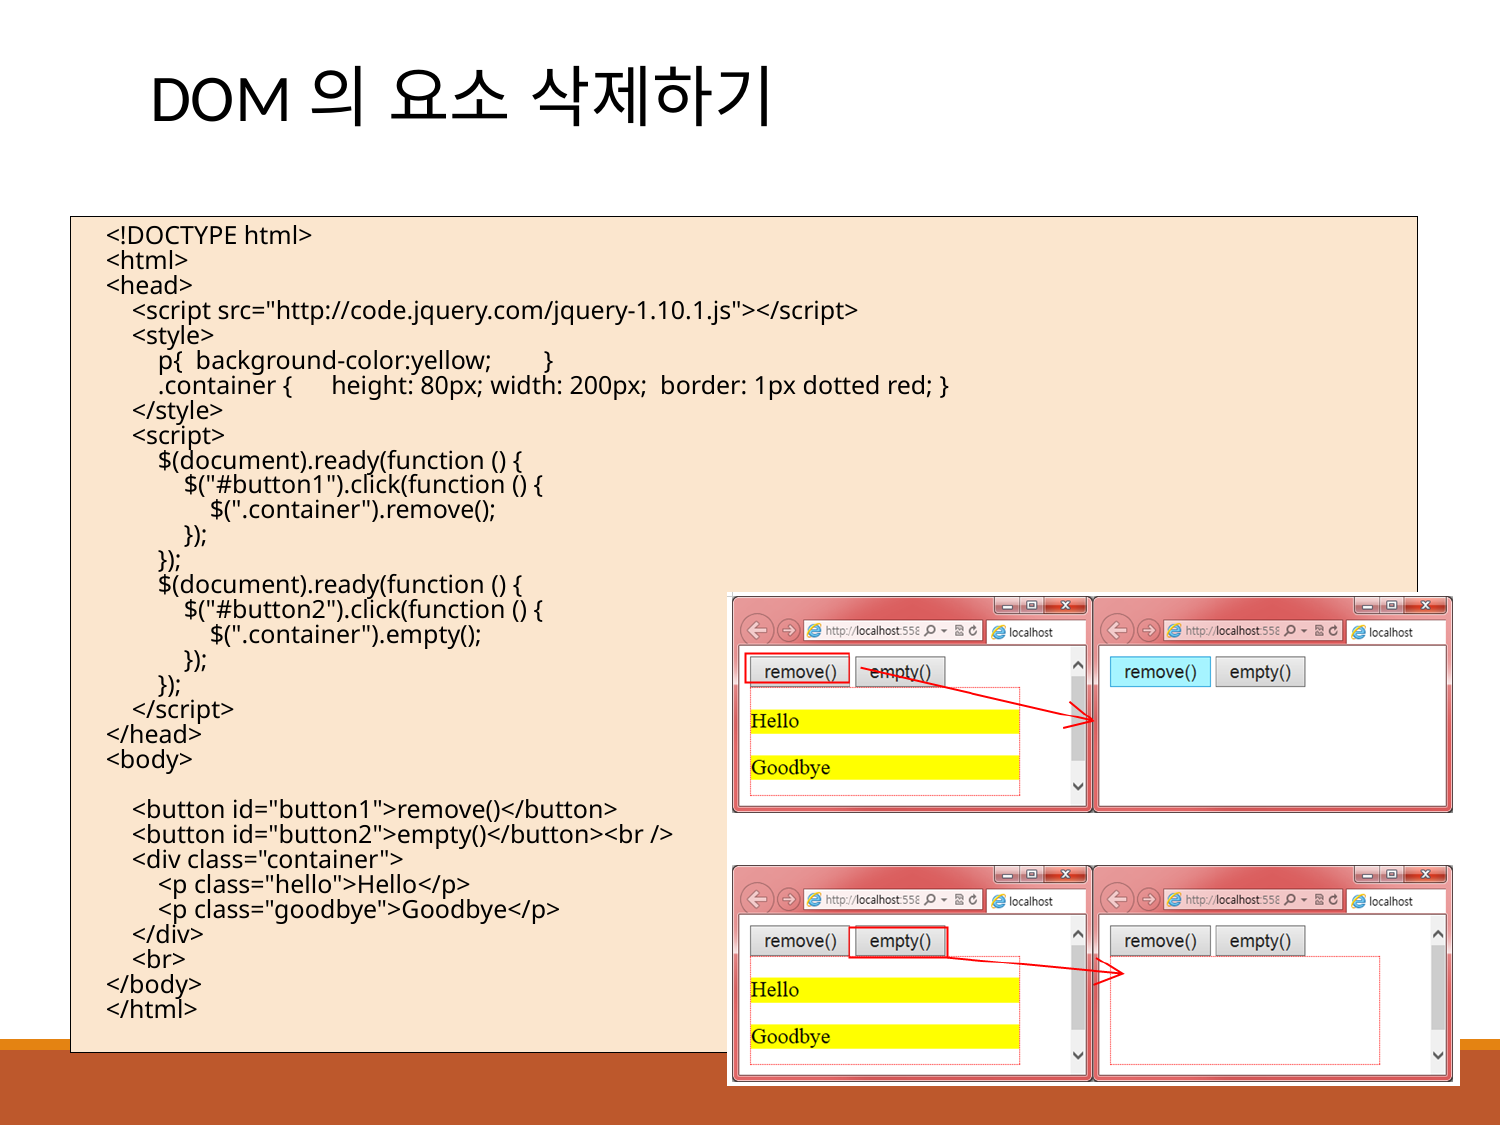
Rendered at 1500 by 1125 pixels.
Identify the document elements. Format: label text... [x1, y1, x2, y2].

title DOM의 요소 삭제하기 [135, 47, 1373, 216]
picture [726, 591, 1461, 1087]
text_box <!DOCTYPE html> <html> <head> <script src="http://code.jquery.com/jquery-1.10.1.js"></script> <style> p{ background-color:yellow; } .container { height: 80px; width: 200px; border: 1px dotted red; } </style> <script> $(document).ready(function () { $("#button1").click(function () { $(".container").remove(); }); }); $(document).ready(function () { $("#button2").click(function () { $(".container").empty(); }); }); </script> </head> <body> <button id="button1">remove()</button> <button id="button2">empty()</button><br /> <div class="container"> <p class="hello">Hello</p> <p class="goodbye">Goodbye</p> </div> <br> </body> </html> [70, 216, 1418, 1053]
